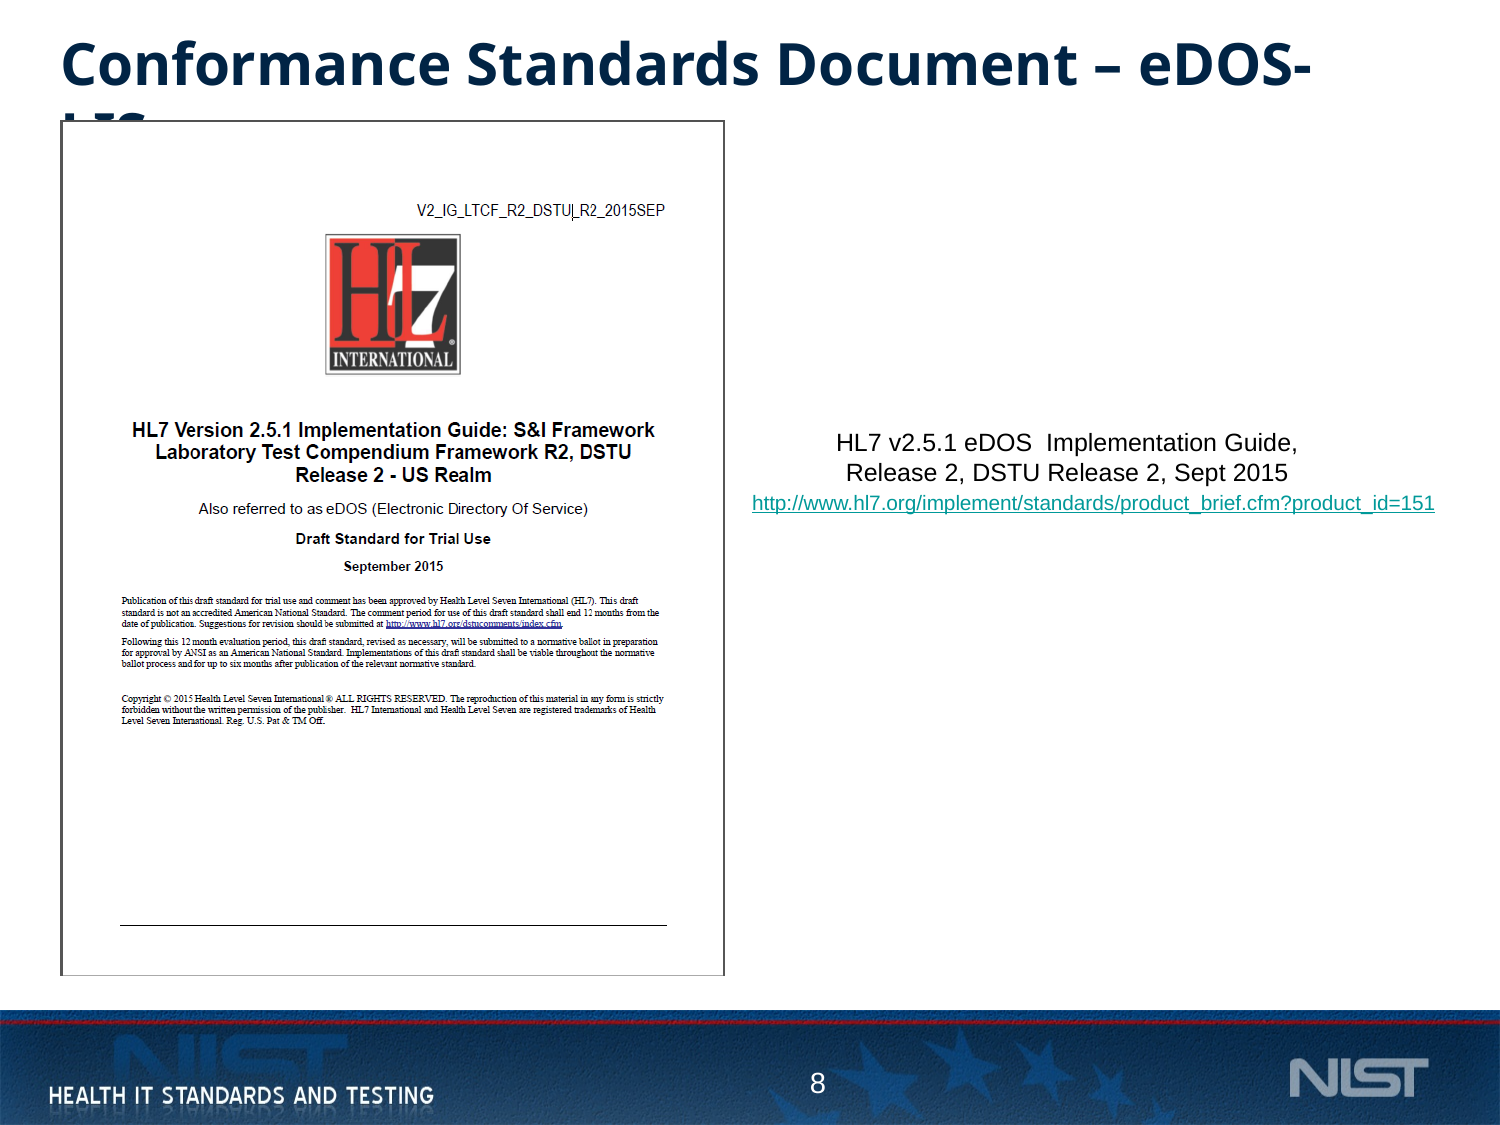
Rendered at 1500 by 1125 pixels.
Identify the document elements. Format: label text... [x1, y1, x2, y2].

slide_number 8 [642, 1056, 994, 1125]
title Conformance Standards Document – eDOS-LIS [45, 19, 1396, 106]
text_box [737, 419, 1468, 523]
picture [60, 119, 726, 976]
picture [0, 1010, 1500, 1125]
